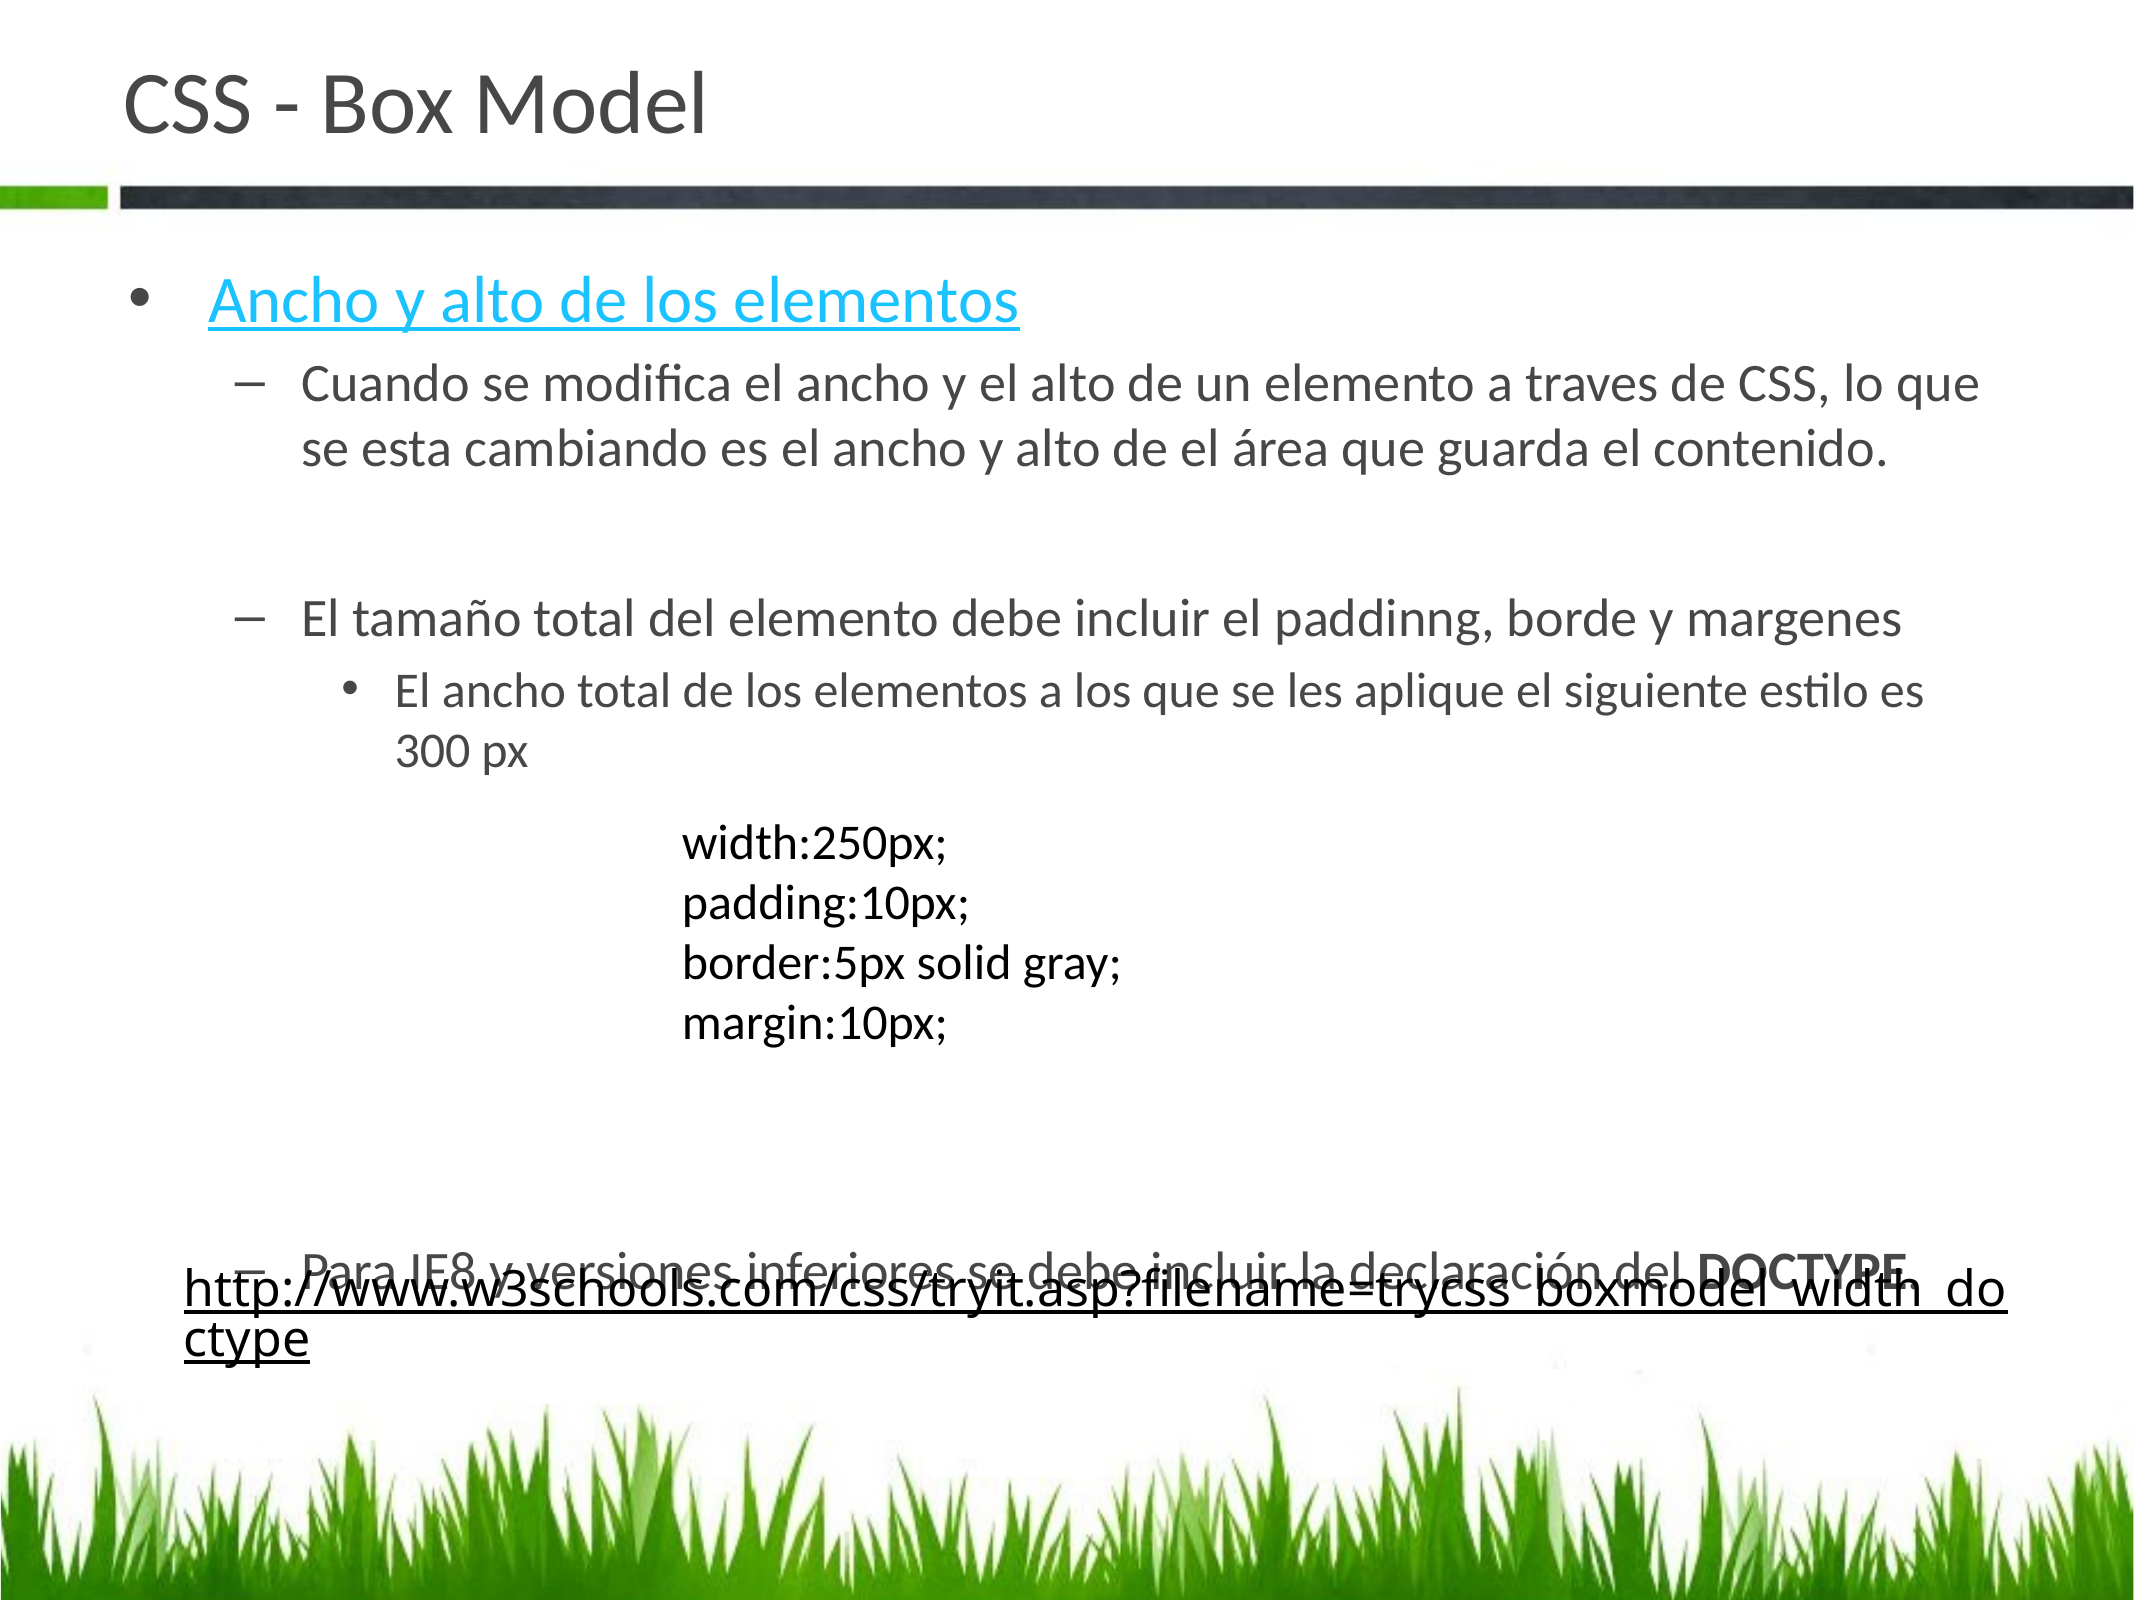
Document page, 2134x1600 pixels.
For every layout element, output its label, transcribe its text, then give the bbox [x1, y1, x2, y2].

text_box width:250px; padding:10px; border:5px solid gray; margin:10px; [667, 801, 1138, 1117]
picture [0, 0, 2134, 1600]
title CSS - Box Model [101, 17, 2063, 178]
list Ancho y alto de los elementos Cuando se modifica el ancho y el alto de un elemento a traves de CSS, lo que se esta cambiando es el ancho y alto de el área que guarda el contenido. El tamaño total del elemento debe incluir el paddinng, borde y margenes El ancho total de los elementos a los que se les aplique el siguiente estilo es 300 px Para IE8 y versiones inferiores se debe incluir la declaración del DOCTYPE. [106, 245, 2027, 1430]
text_box http://www.w3schools.com/css/tryit.asp?filename=trycss_boxmodel_width_doctype [168, 1248, 2036, 1392]
